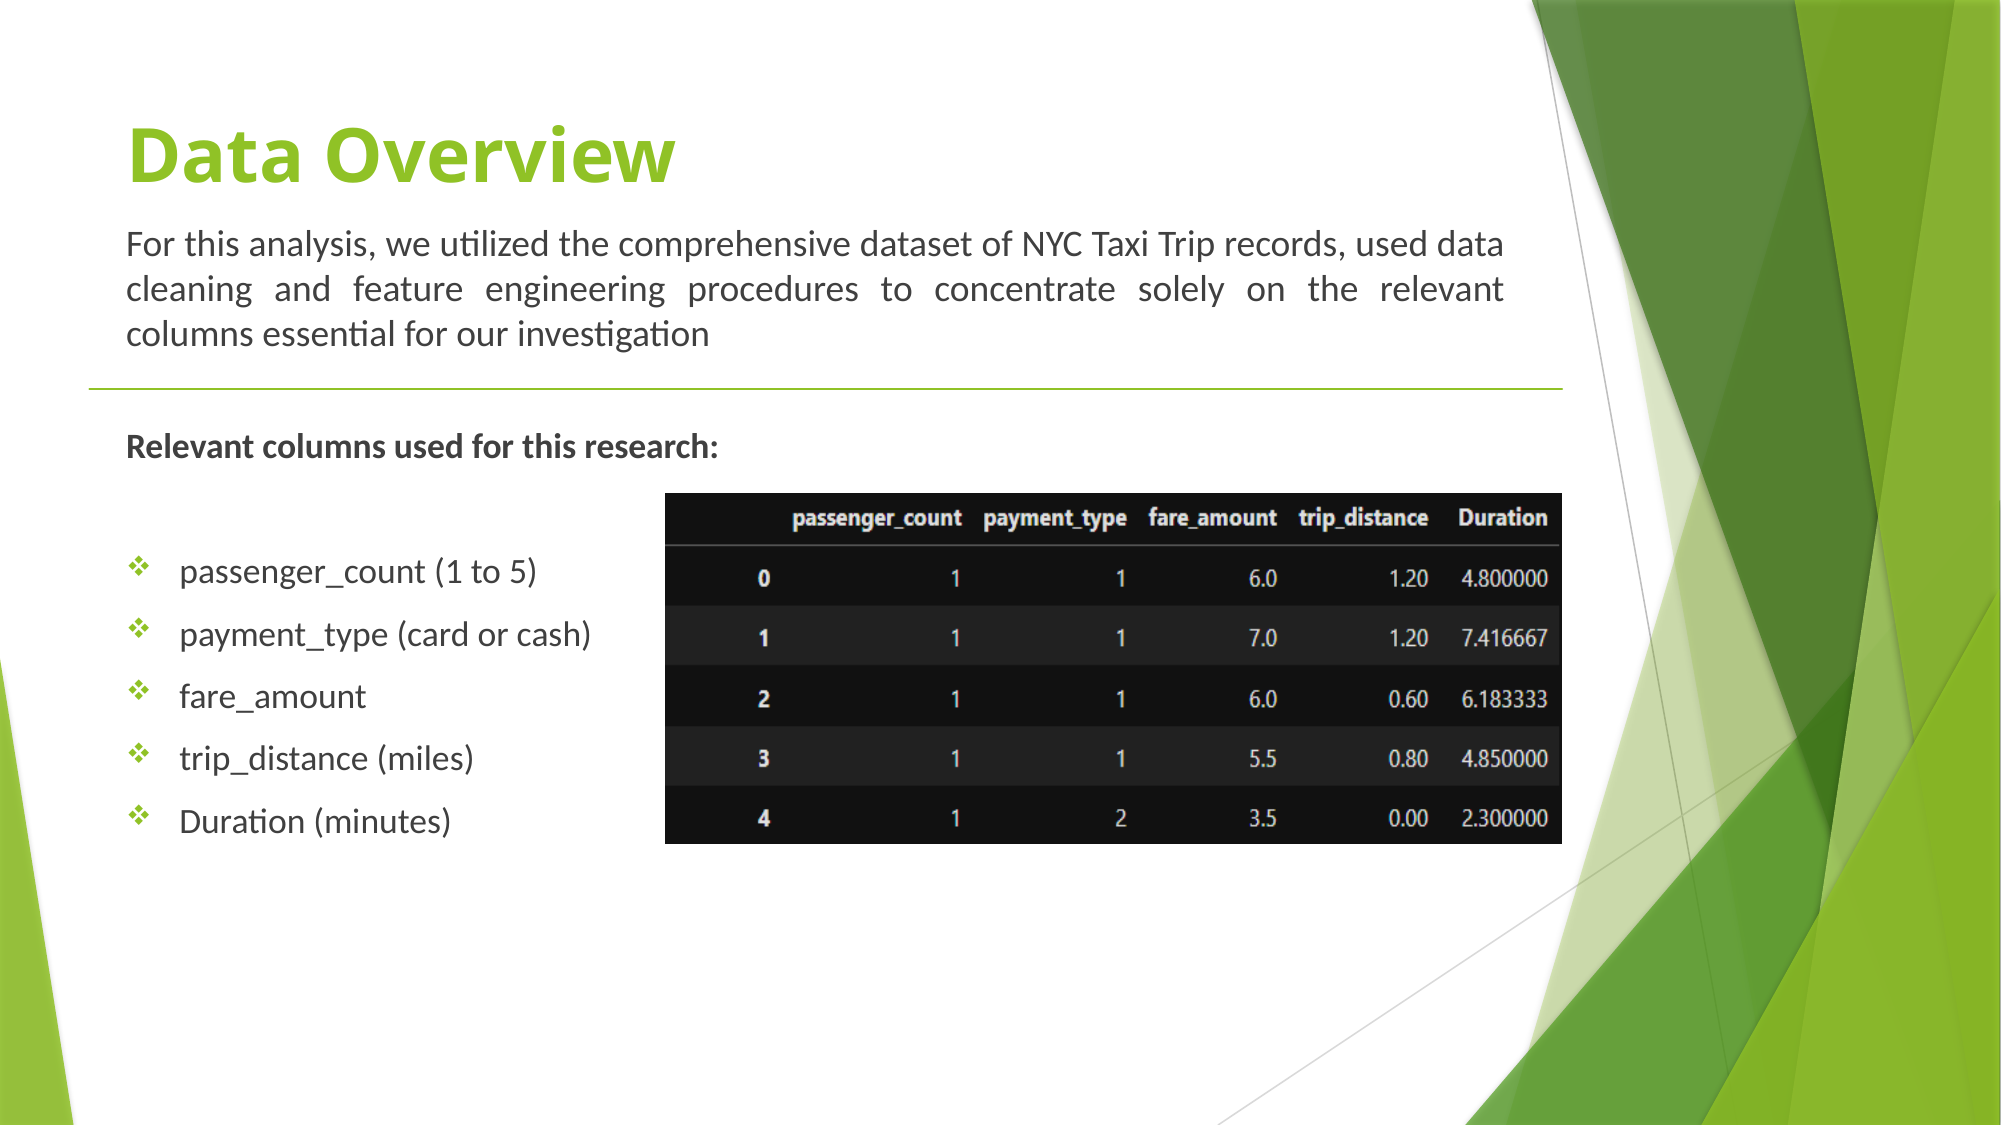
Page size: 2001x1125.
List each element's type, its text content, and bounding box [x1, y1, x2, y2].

list For this analysis, we utilized the comprehensive dataset of NYC Taxi Trip records, used data cleaning and feature engineering procedures to concentrate solely on the relevant columns essential for our investigation [111, 211, 1522, 364]
text_box Relevant columns used for this research: passenger_count (1 to 5) payment_type (card or cash) fare_amount trip_distance (miles) Duration (minutes) [111, 415, 822, 849]
title Data Overview [111, 99, 1522, 211]
picture [664, 493, 1563, 845]
